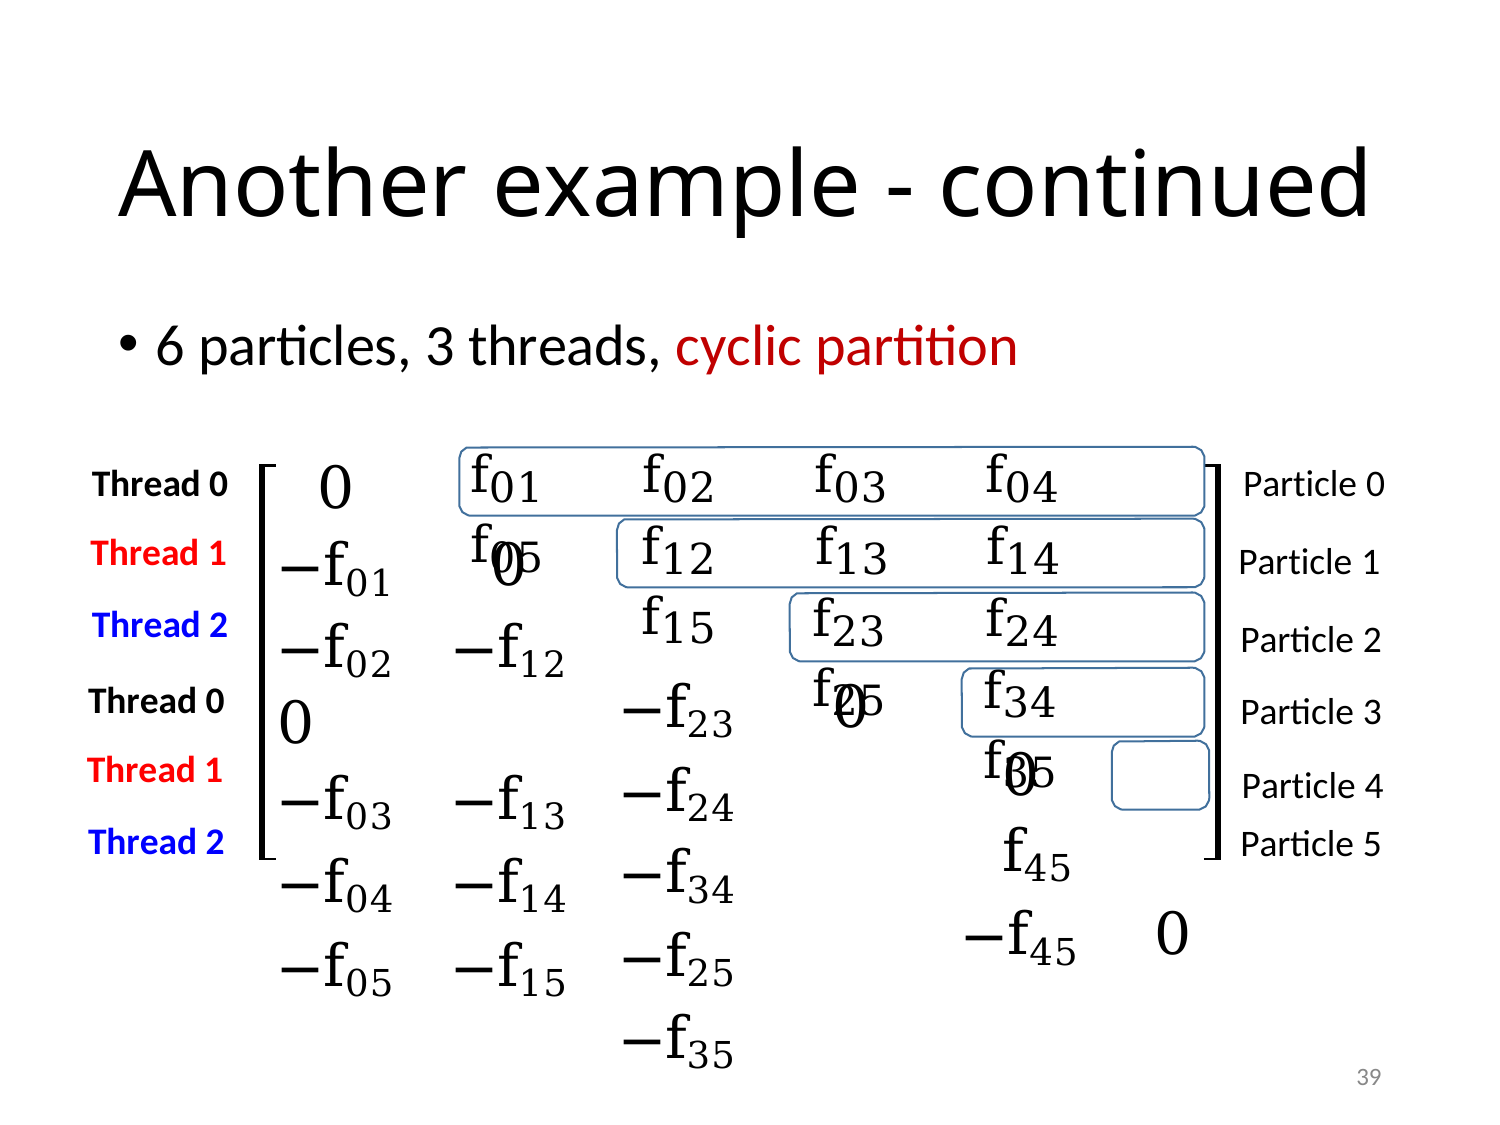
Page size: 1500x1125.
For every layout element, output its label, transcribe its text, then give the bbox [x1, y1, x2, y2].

text_box f23 f24 f25 [810, 657, 1203, 734]
text_box Particle 1 [1236, 536, 1382, 582]
text_box [459, 446, 1205, 516]
title Another example - continued [116, 75, 1384, 313]
text_box 6 particles, 3 threads, cyclic partition [115, 307, 1027, 378]
text_box [1111, 740, 1210, 810]
text_box Particle 2 Particle 3 Particle 4 Particle 5 [1238, 614, 1386, 864]
text_box [789, 592, 1205, 662]
text_box 0 f45 −f45 0 [959, 737, 1203, 973]
slide_number 39 [1339, 1060, 1387, 1125]
text_box −f23 0 −f24 −f34 −f25 −f35 [617, 665, 904, 1076]
text_box [616, 518, 1205, 588]
text_box f34 f35 [981, 665, 1203, 672]
text_box Thread 0 Thread 1 Thread 2 [88, 459, 231, 646]
text_box 0 −f01 0 −f02 −f12 0 −f03 −f13 −f04 −f14 −f05 −f15 [275, 449, 694, 1004]
text_box Particle 0 [1240, 459, 1387, 505]
text_box Thread 0 Thread 1 Thread 2 [84, 676, 227, 863]
text_box f12 f13 f14 f15 [639, 583, 1203, 662]
text_box f01 f02 f03 f04 f05 [468, 511, 1203, 590]
text_box [961, 667, 1205, 737]
